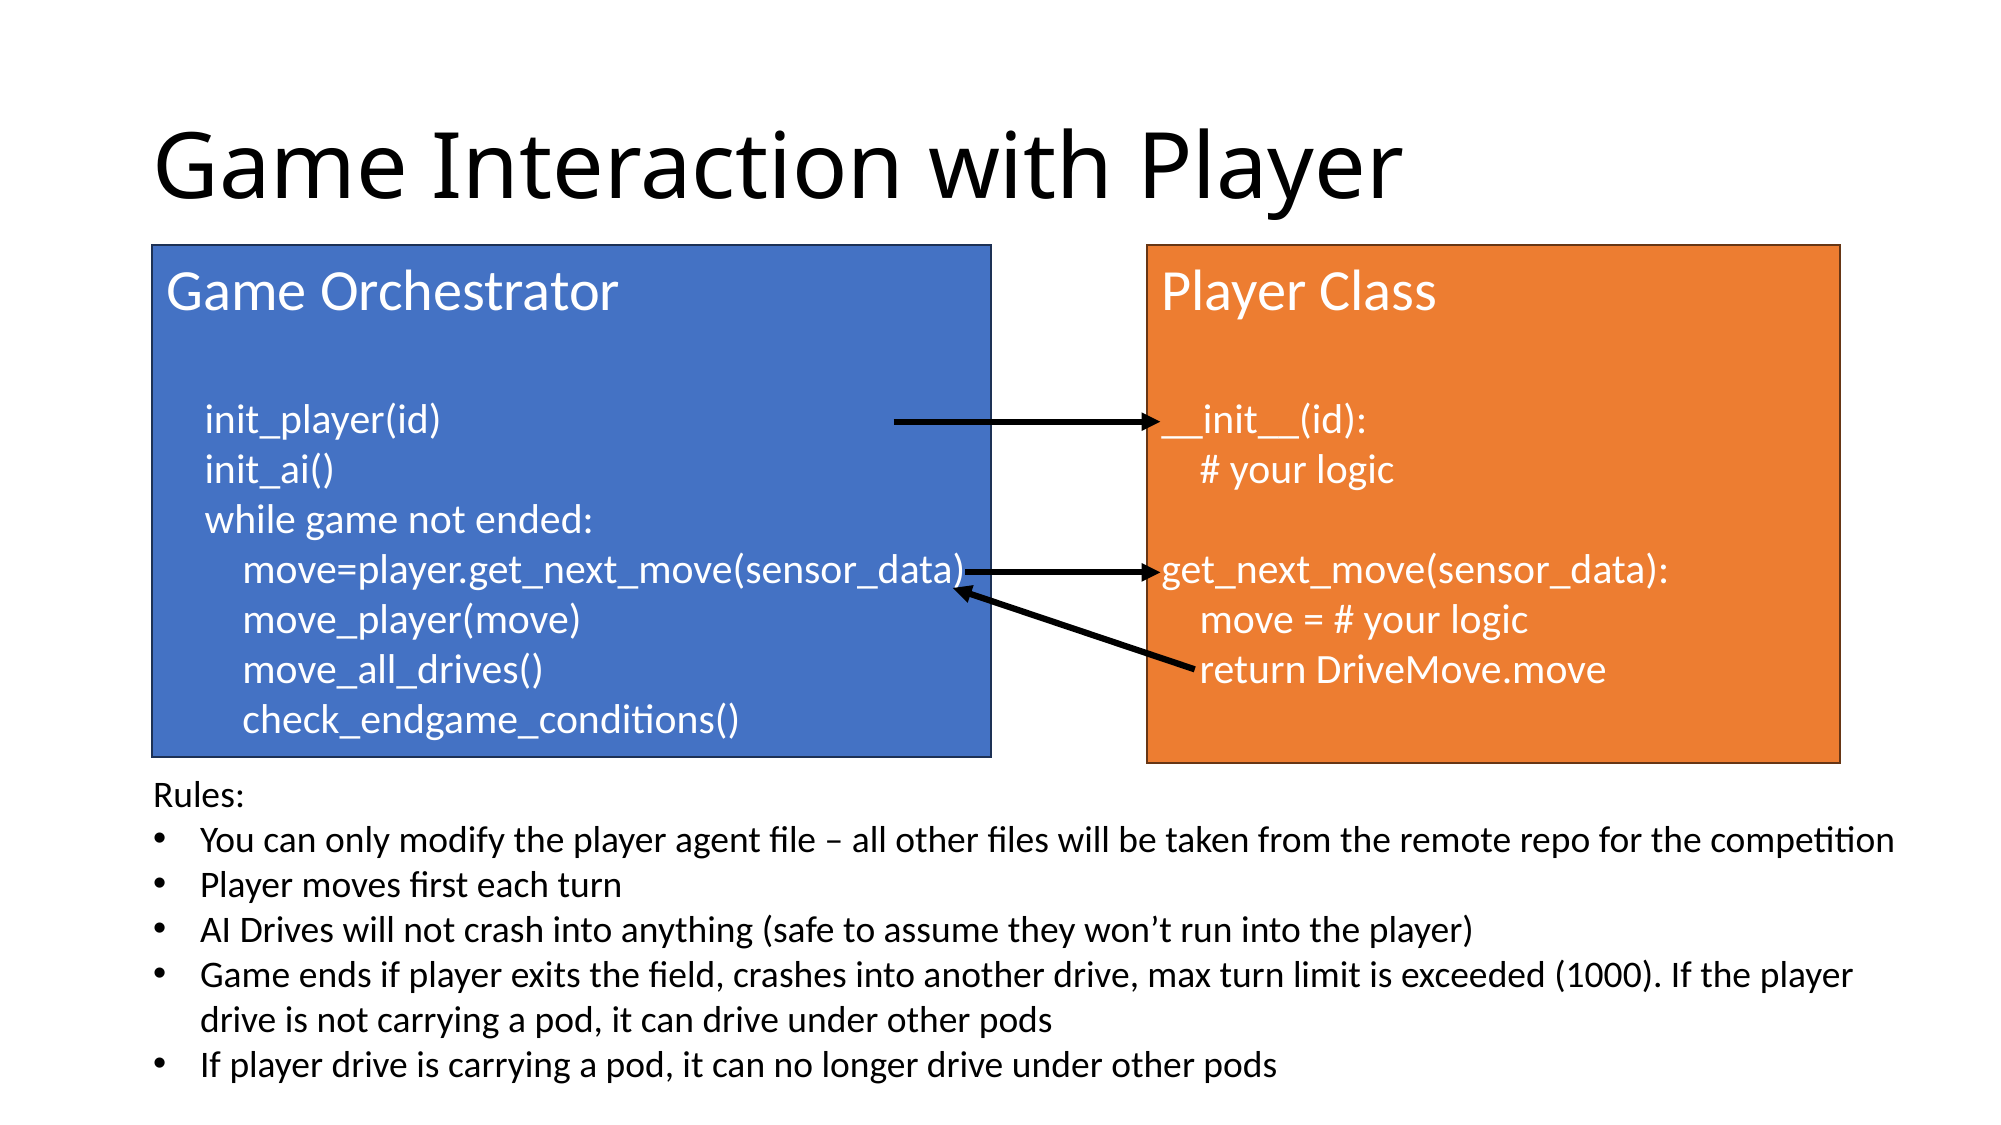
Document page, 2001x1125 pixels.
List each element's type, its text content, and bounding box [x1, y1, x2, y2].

title Game Interaction with Player [137, 59, 1863, 278]
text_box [952, 588, 1195, 670]
text_box Game Orchestrator init_player(id) init_ai() while game not ended: move=player.get_next_move(sensor_data) move_player(move) move_all_drives() check_endgame_conditions() [151, 244, 992, 758]
text_box Player Class __init__(id): # your logic get_next_move(sensor_data): move = # your logic return DriveMove.move [1146, 244, 1841, 762]
text_box Rules: You can only modify the player agent file – all other files will be taken from the remote repo for the competition Player moves first each turn AI Drives will not crash into anything (safe to assume they won’t run into the player) Game ends if player exits the field, crashes into another drive, max turn limit is exceeded (1000). If the player drive is not carrying a pod, it can drive under other pods If player drive is carrying a pod, it can no longer drive under other pods [138, 762, 1932, 1125]
